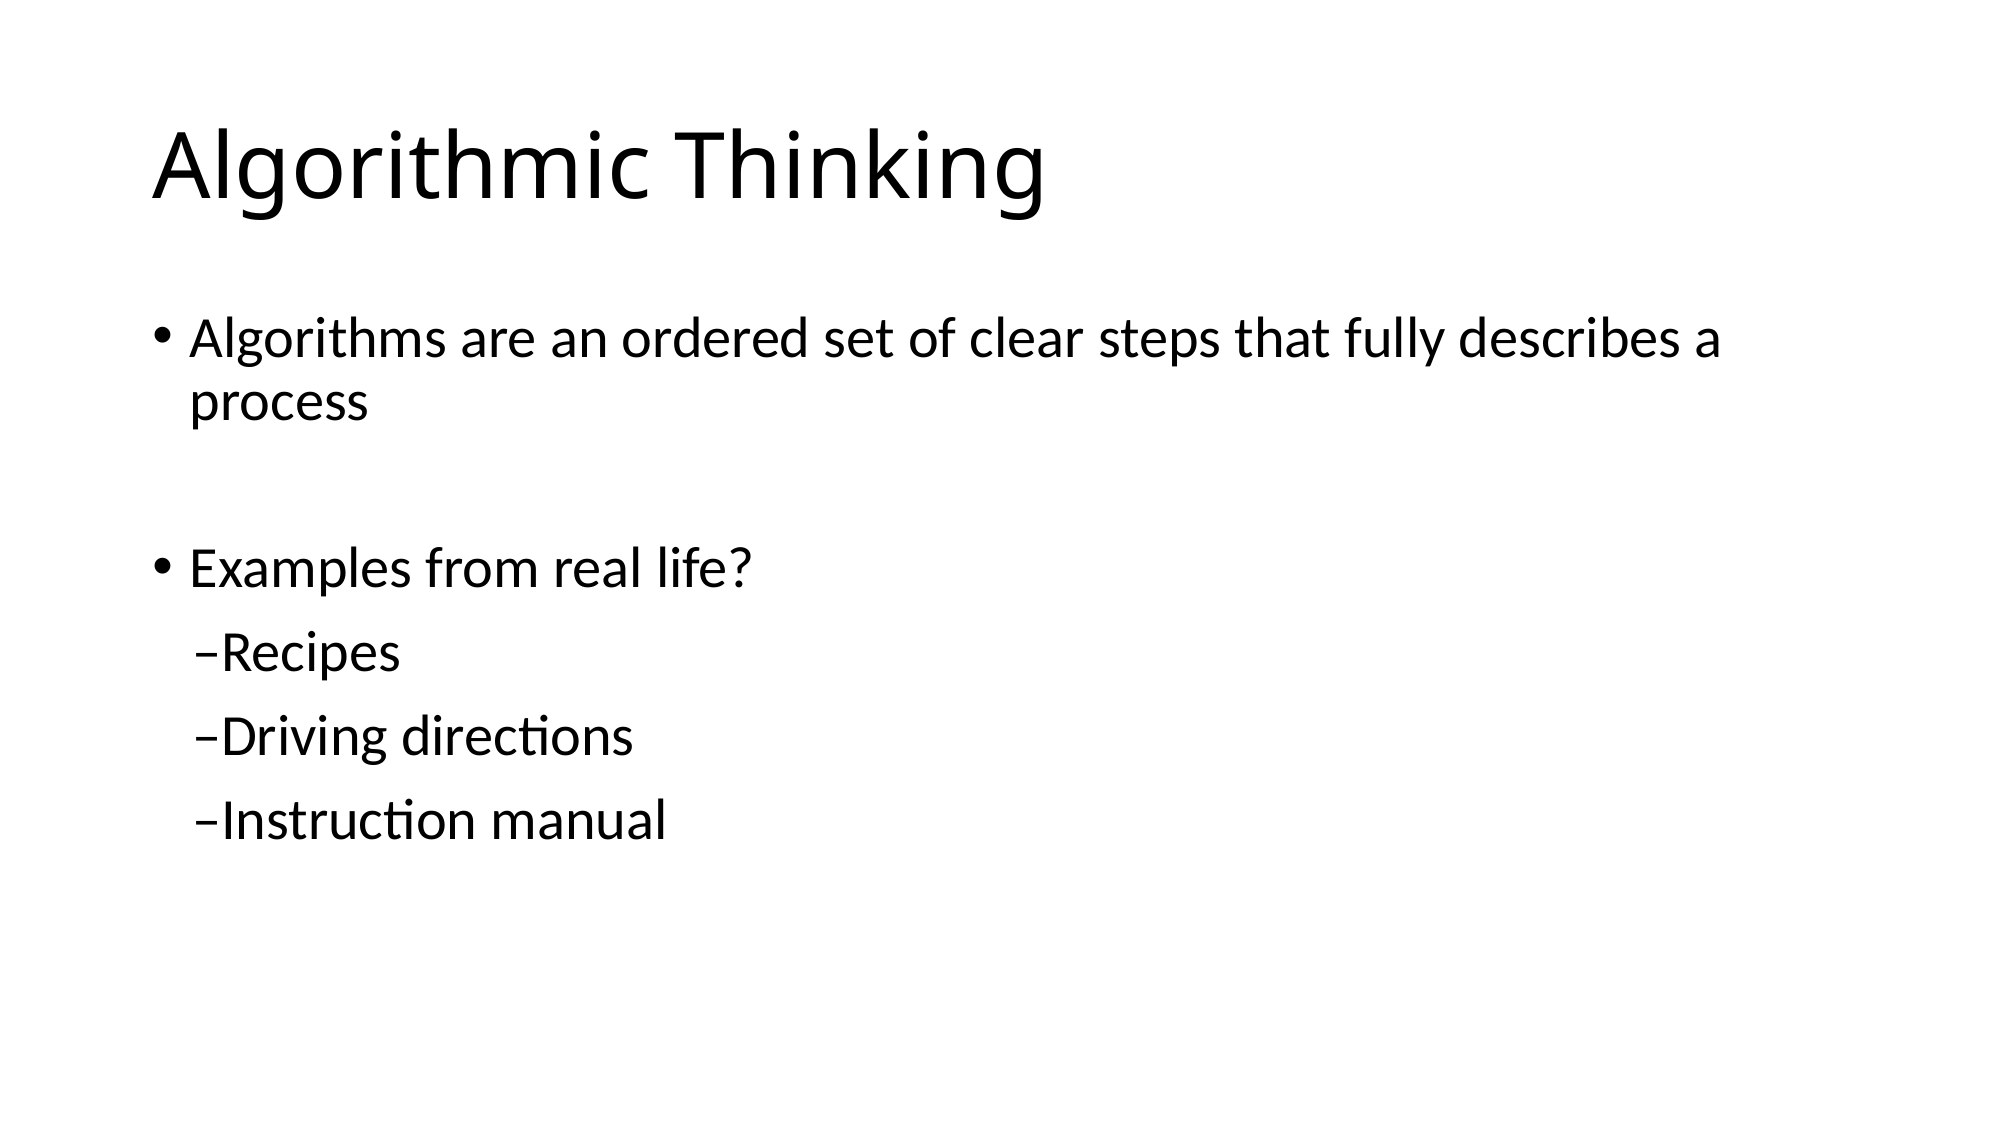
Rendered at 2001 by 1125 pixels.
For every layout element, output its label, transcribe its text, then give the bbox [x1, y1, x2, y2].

title Algorithmic Thinking [137, 59, 1863, 278]
list Algorithms are an ordered set of clear steps that fully describes a process Examples from real life? –Recipes –Driving directions –Instruction manual [137, 299, 1863, 1014]
